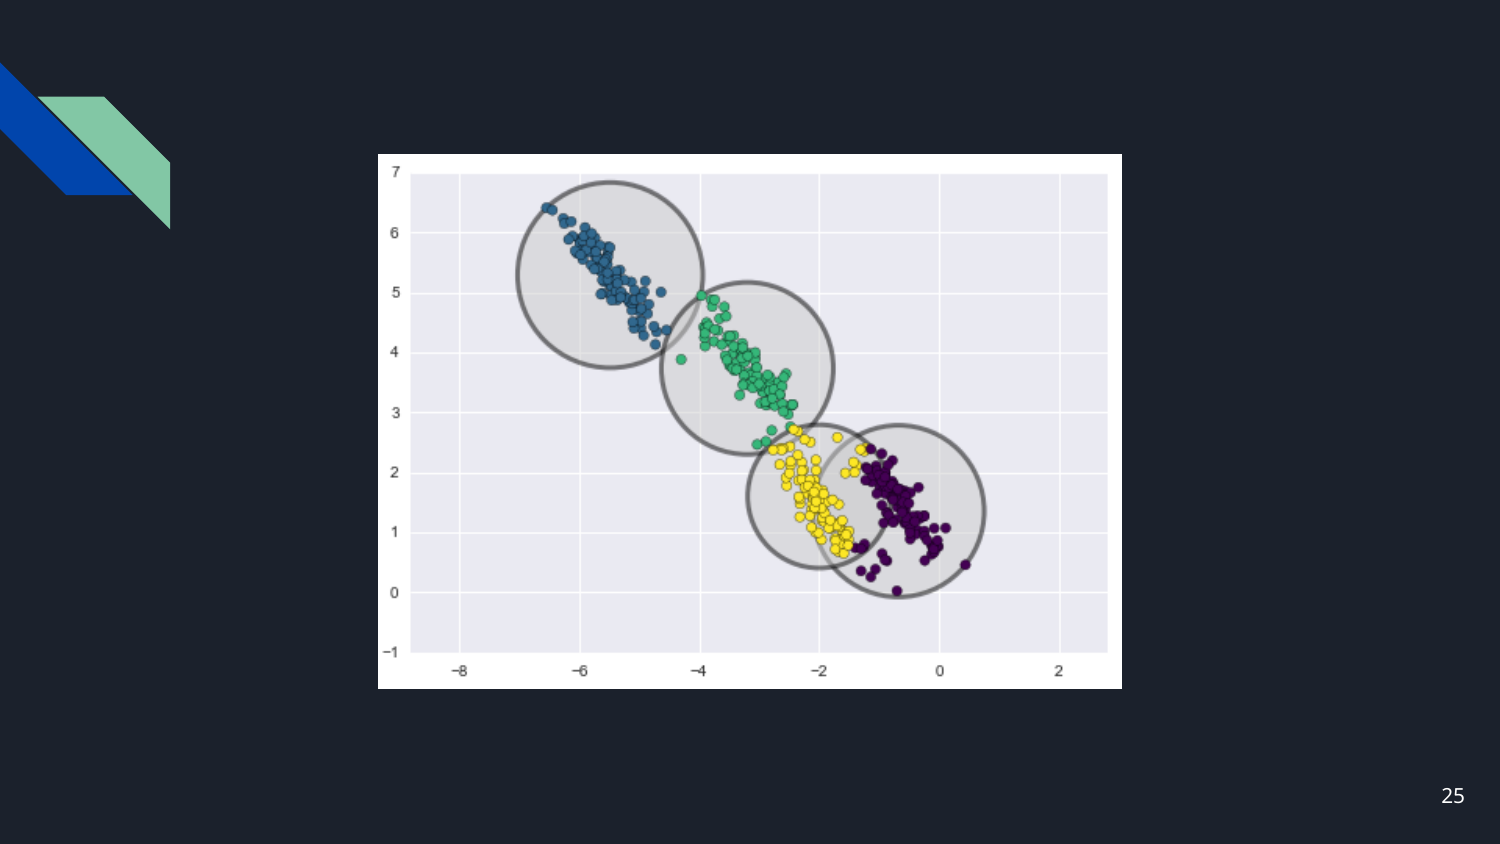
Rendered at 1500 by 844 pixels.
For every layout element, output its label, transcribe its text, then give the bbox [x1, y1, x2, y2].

slide_number 25 [1389, 764, 1480, 830]
picture [377, 154, 1123, 690]
